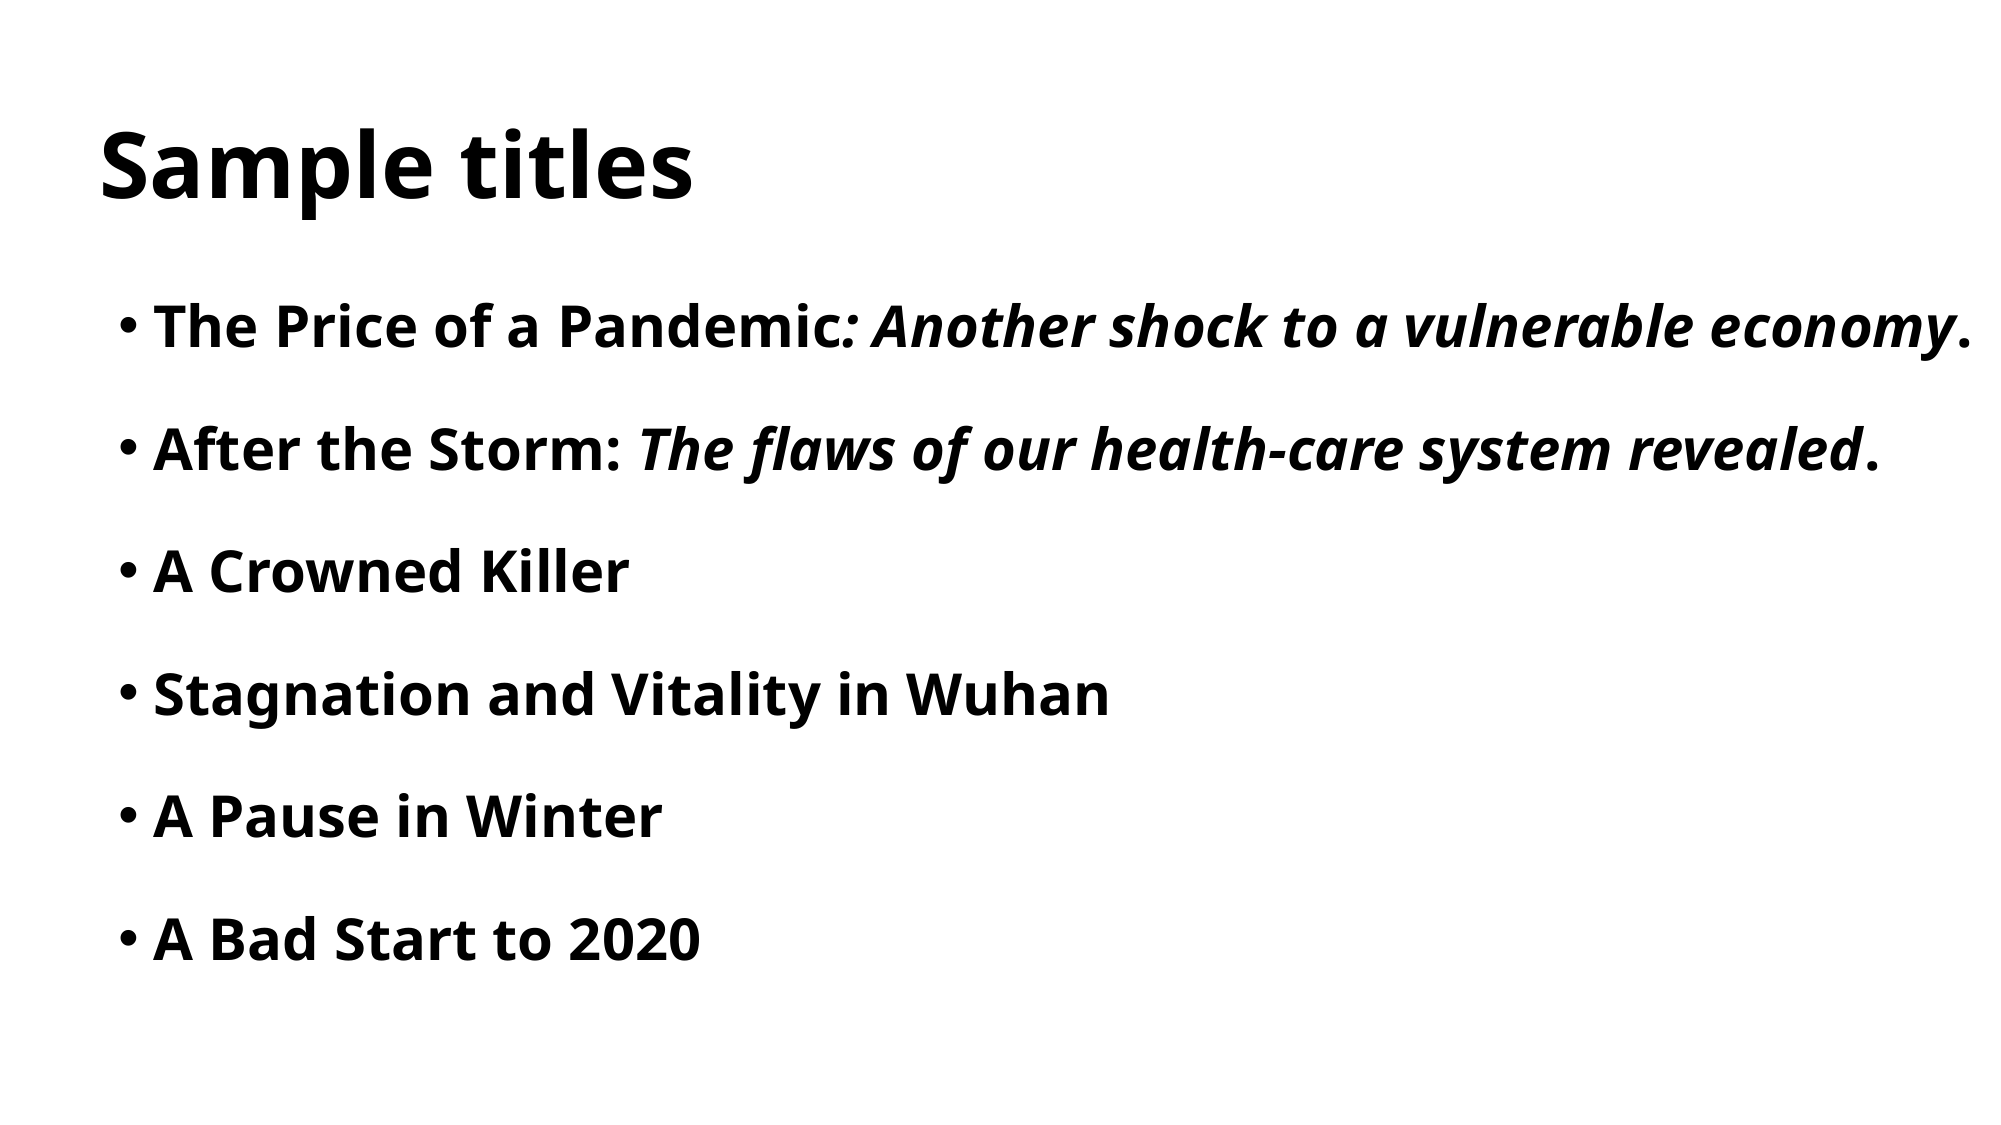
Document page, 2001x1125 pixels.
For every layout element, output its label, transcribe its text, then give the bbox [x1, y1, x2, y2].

title Sample titles [84, 59, 1852, 278]
list The Price of a Pandemic: Another shock to a vulnerable economy. After the Storm: The flaws of our health-care system revealed. A Crowned Killer Stagnation and Vitality in Wuhan A Pause in Winter A Bad Start to 2020 [103, 247, 2000, 1014]
